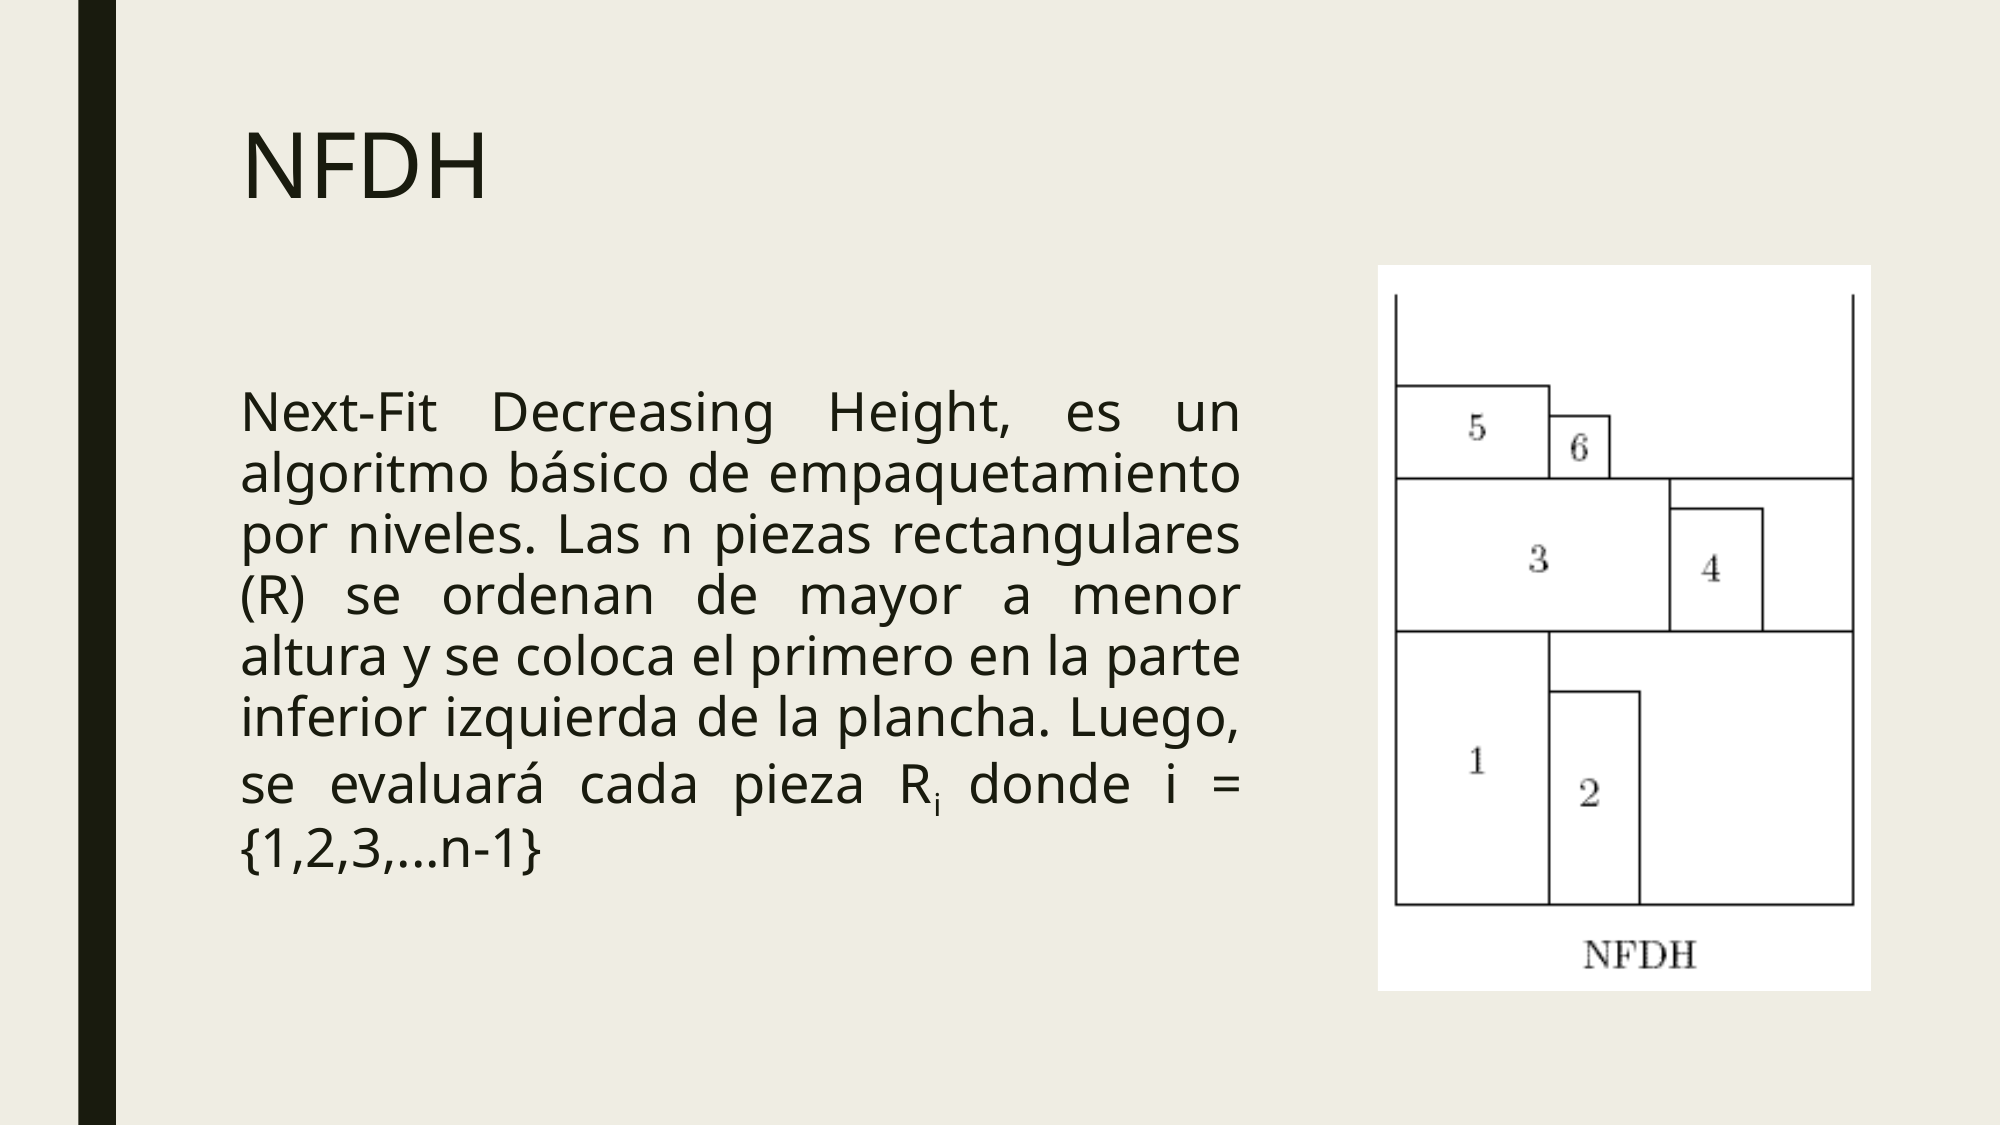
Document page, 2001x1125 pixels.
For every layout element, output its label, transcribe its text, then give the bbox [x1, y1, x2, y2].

title NFDH [225, 112, 1800, 357]
list Next-Fit Decreasing Height, es un algoritmo básico de empaquetamiento por niveles. Las n piezas rectangulares (R) se ordenan de mayor a menor altura y se coloca el primero en la parte inferior izquierda de la plancha. Luego, se evaluará cada pieza Ri donde i = {1,2,3,...n-1} [225, 375, 1258, 882]
picture [1377, 265, 1871, 991]
